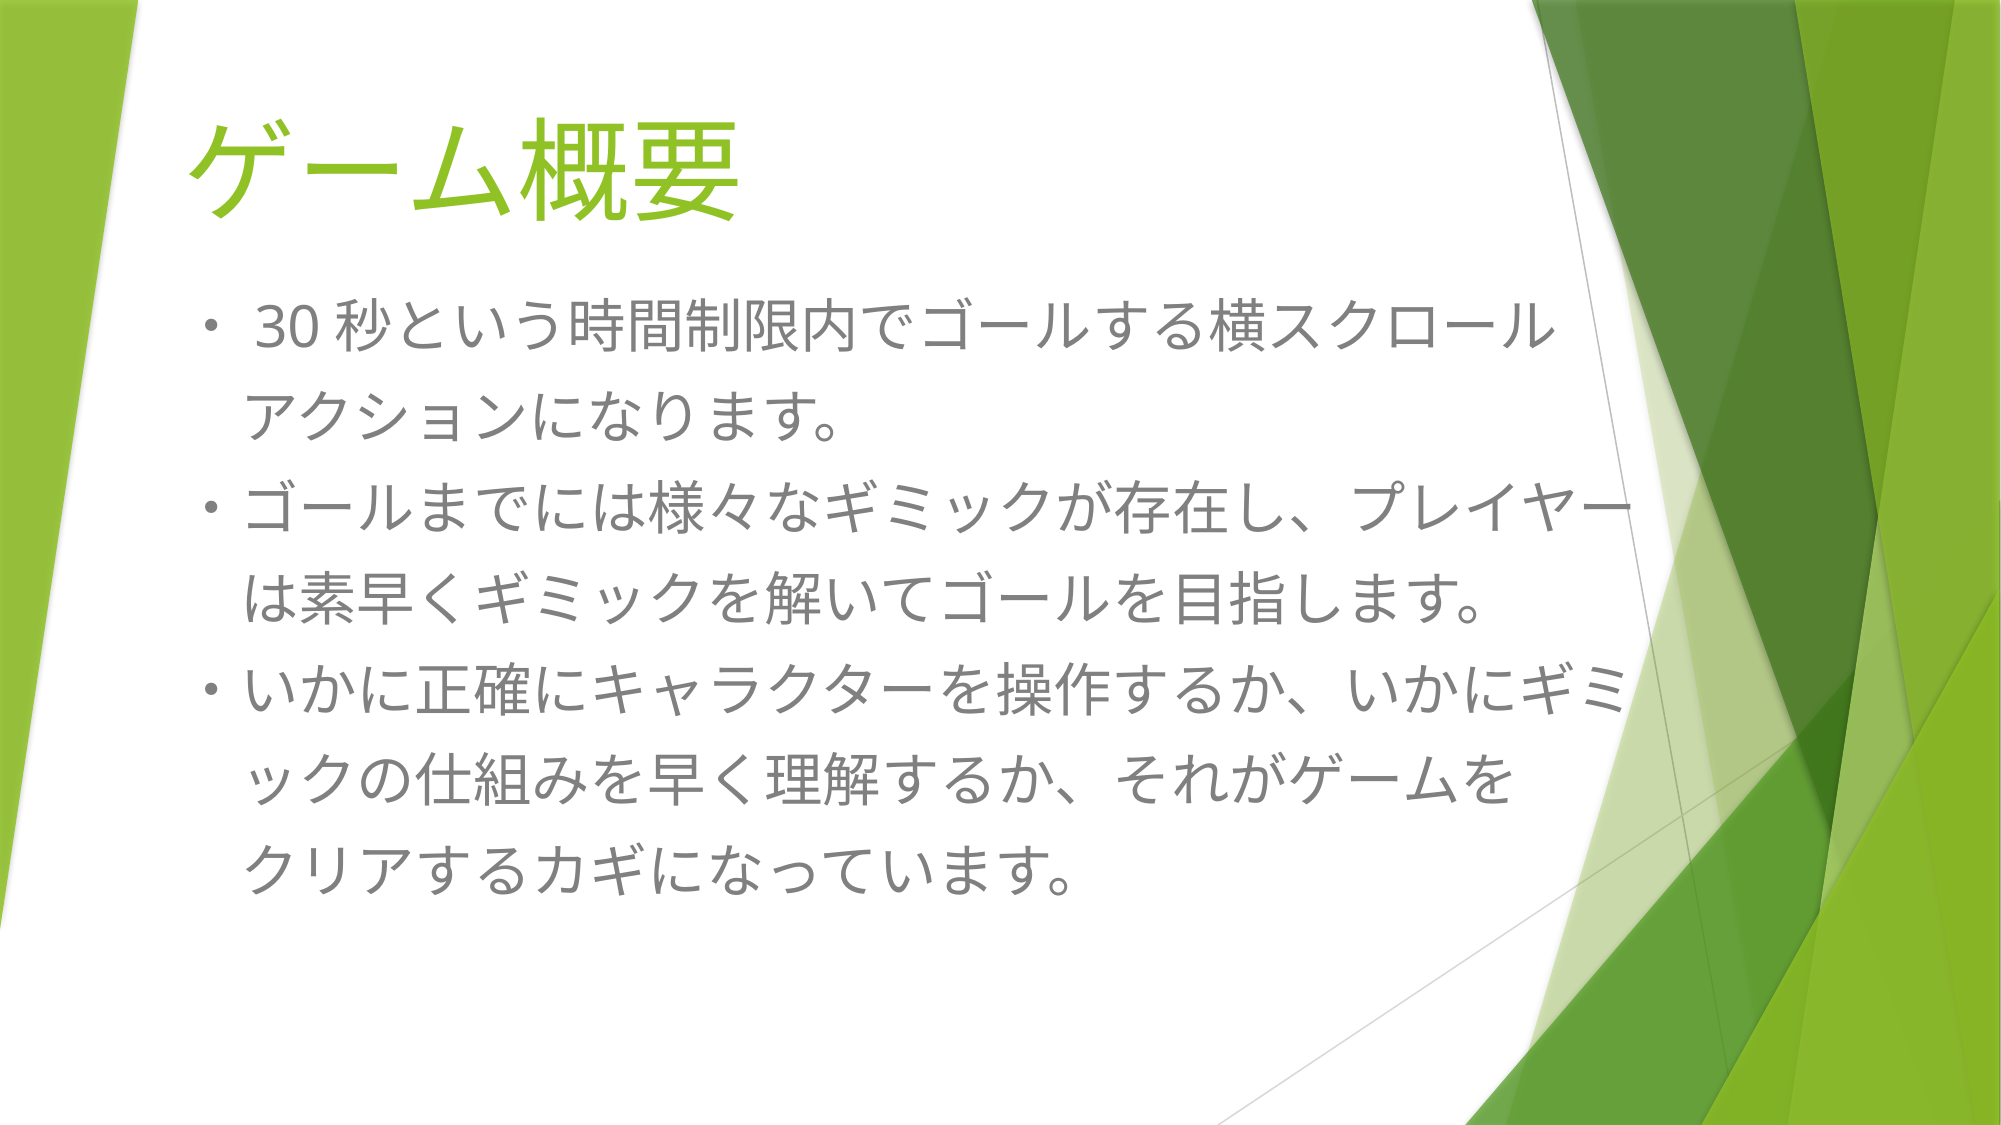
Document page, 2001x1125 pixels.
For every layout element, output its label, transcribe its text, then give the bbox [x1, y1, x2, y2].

subtitle ・30秒という時間制限内でゴールする横スクロール アクションになります。 ・ゴールまでには様々なギミックが存在し、プレイヤー は素早くギミックを解いてゴールを目指します。 ・いかに正確にキャラクターを操作するか、いかにギミ ックの仕組みを早く理解するか、それがゲームを クリアするカギになっています。 [167, 281, 1669, 996]
title ゲーム概要 [94, 75, 759, 243]
